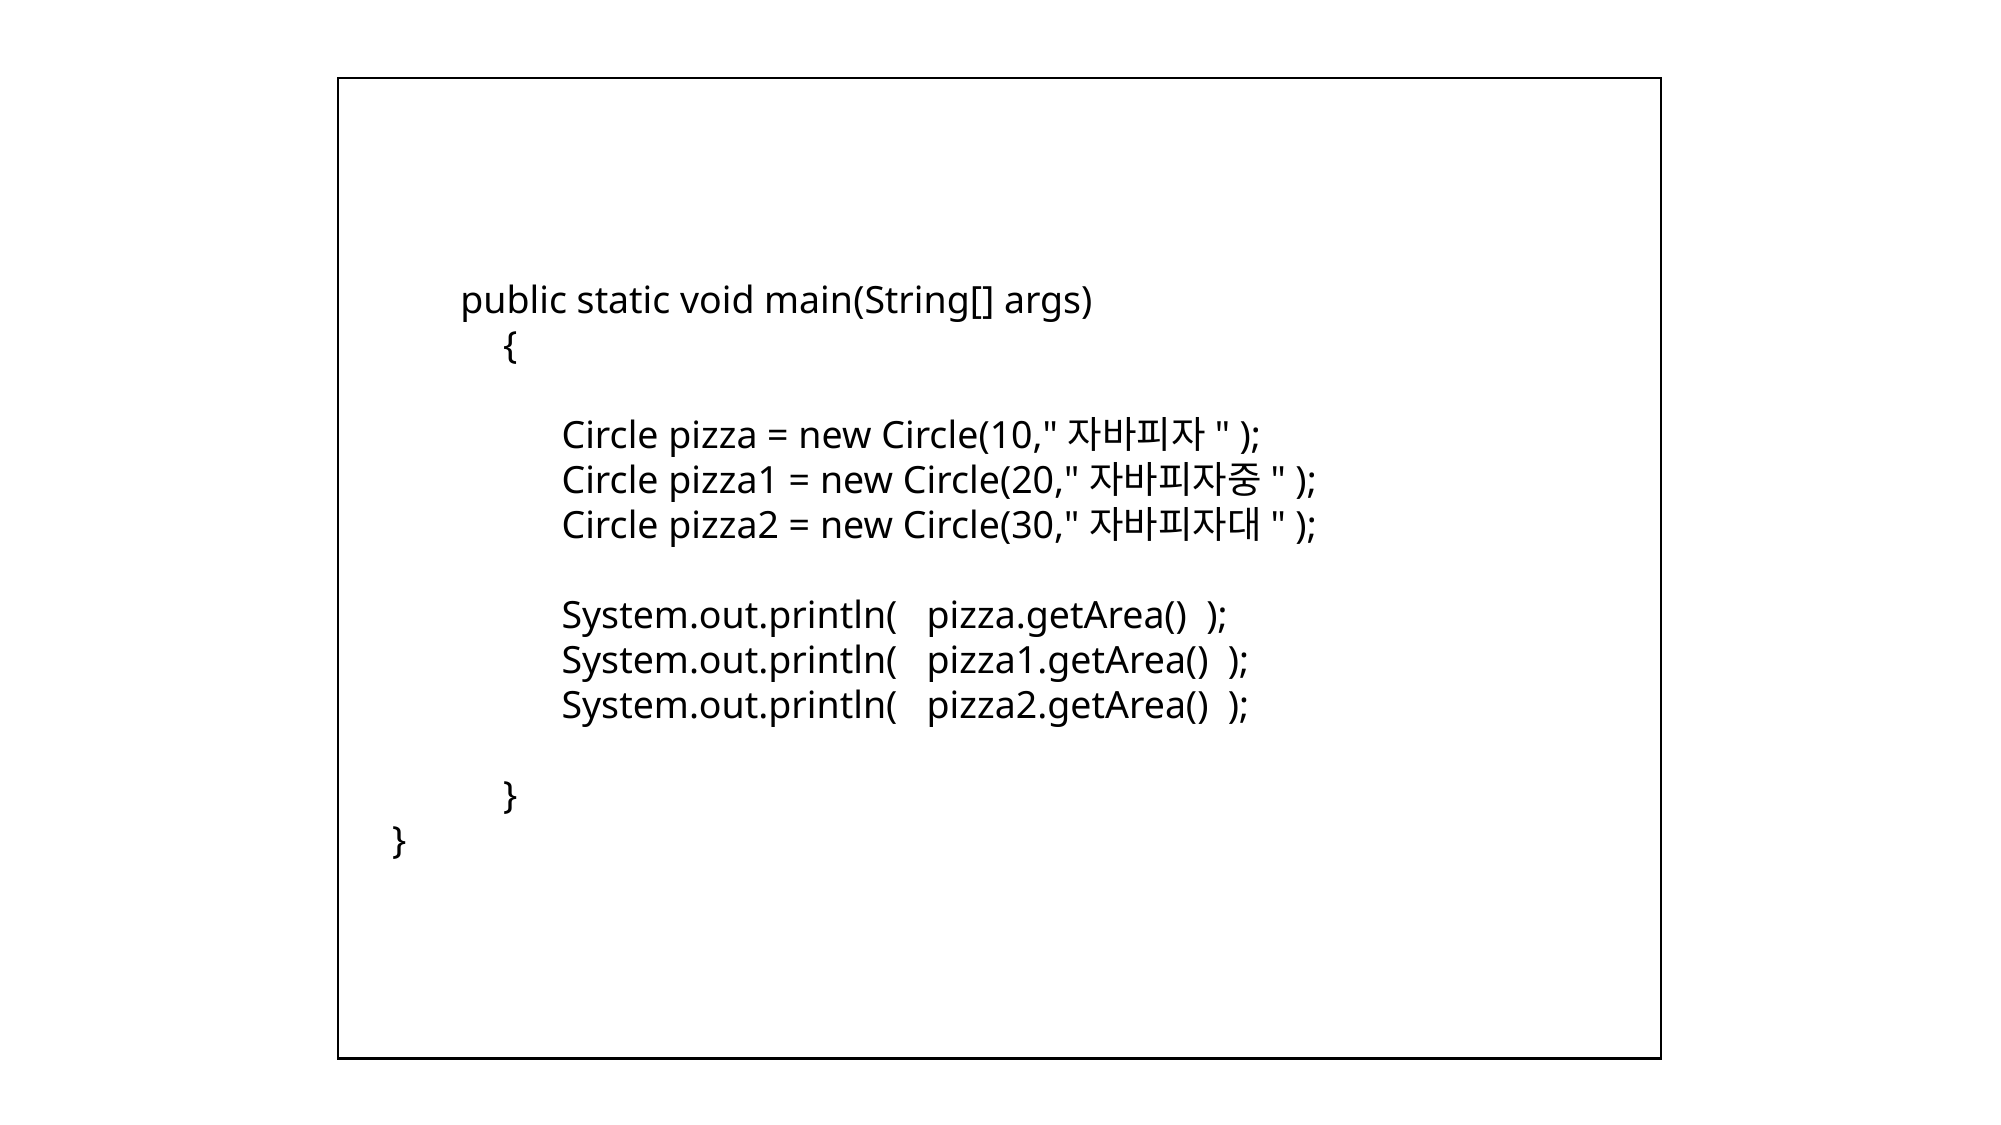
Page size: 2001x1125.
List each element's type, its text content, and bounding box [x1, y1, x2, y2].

text_box public static void main(String[] args) { Circle pizza = new Circle(10,"자바피자" ); Circle pizza1 = new Circle(20,"자바피자중" ); Circle pizza2 = new Circle(30,"자바피자대" ); System.out.println( pizza.getArea() ); System.out.println( pizza1.getArea() ); System.out.println( pizza2.getArea() ); } } [337, 77, 1662, 1060]
